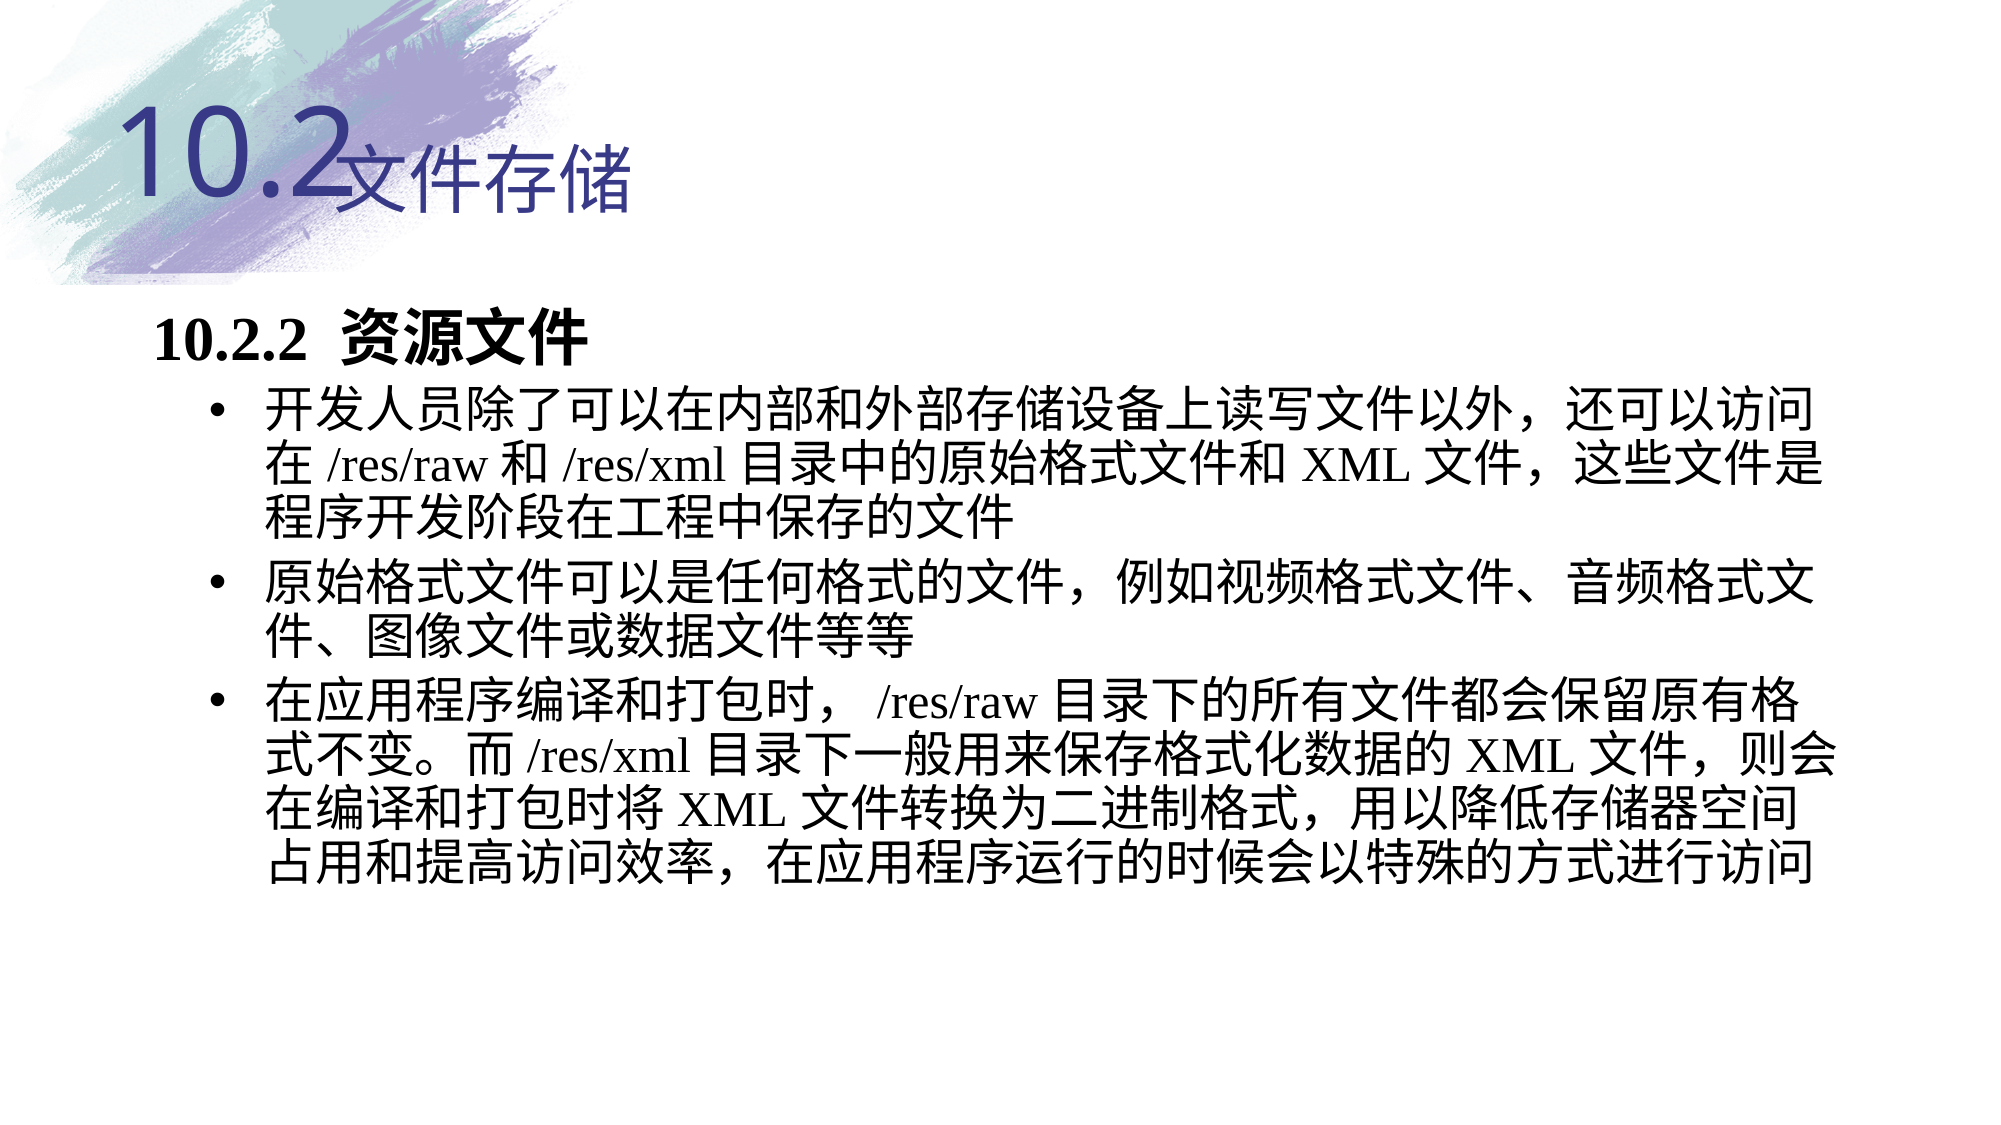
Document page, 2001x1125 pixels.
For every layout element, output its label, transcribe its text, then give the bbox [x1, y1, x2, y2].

text_box 10.2 [96, 64, 475, 230]
title 文件存储 [318, 74, 2000, 293]
picture [0, 0, 649, 285]
list 10.2.2 资源文件 开发人员除了可以在内部和外部存储设备上读写文件以外，还可以访问在/res/raw和/res/xml目录中的原始格式文件和XML文件，这些文件是程序开发阶段在工程中保存的文件 原始格式文件可以是任何格式的文件，例如视频格式文件、音频格式文件、图像文件或数据文件等等 在应用程序编译和打包时，/res/raw目录下的所有文件都会保留原有格式不变。而/res/xml目录下一般用来保存格式化数据的XML文件，则会在编译和打包时将XML文件转换为二进制格式，用以降低存储器空间占用和提高访问效率，在应用程序运行的时候会以特殊的方式进行访问 [137, 299, 1863, 1014]
